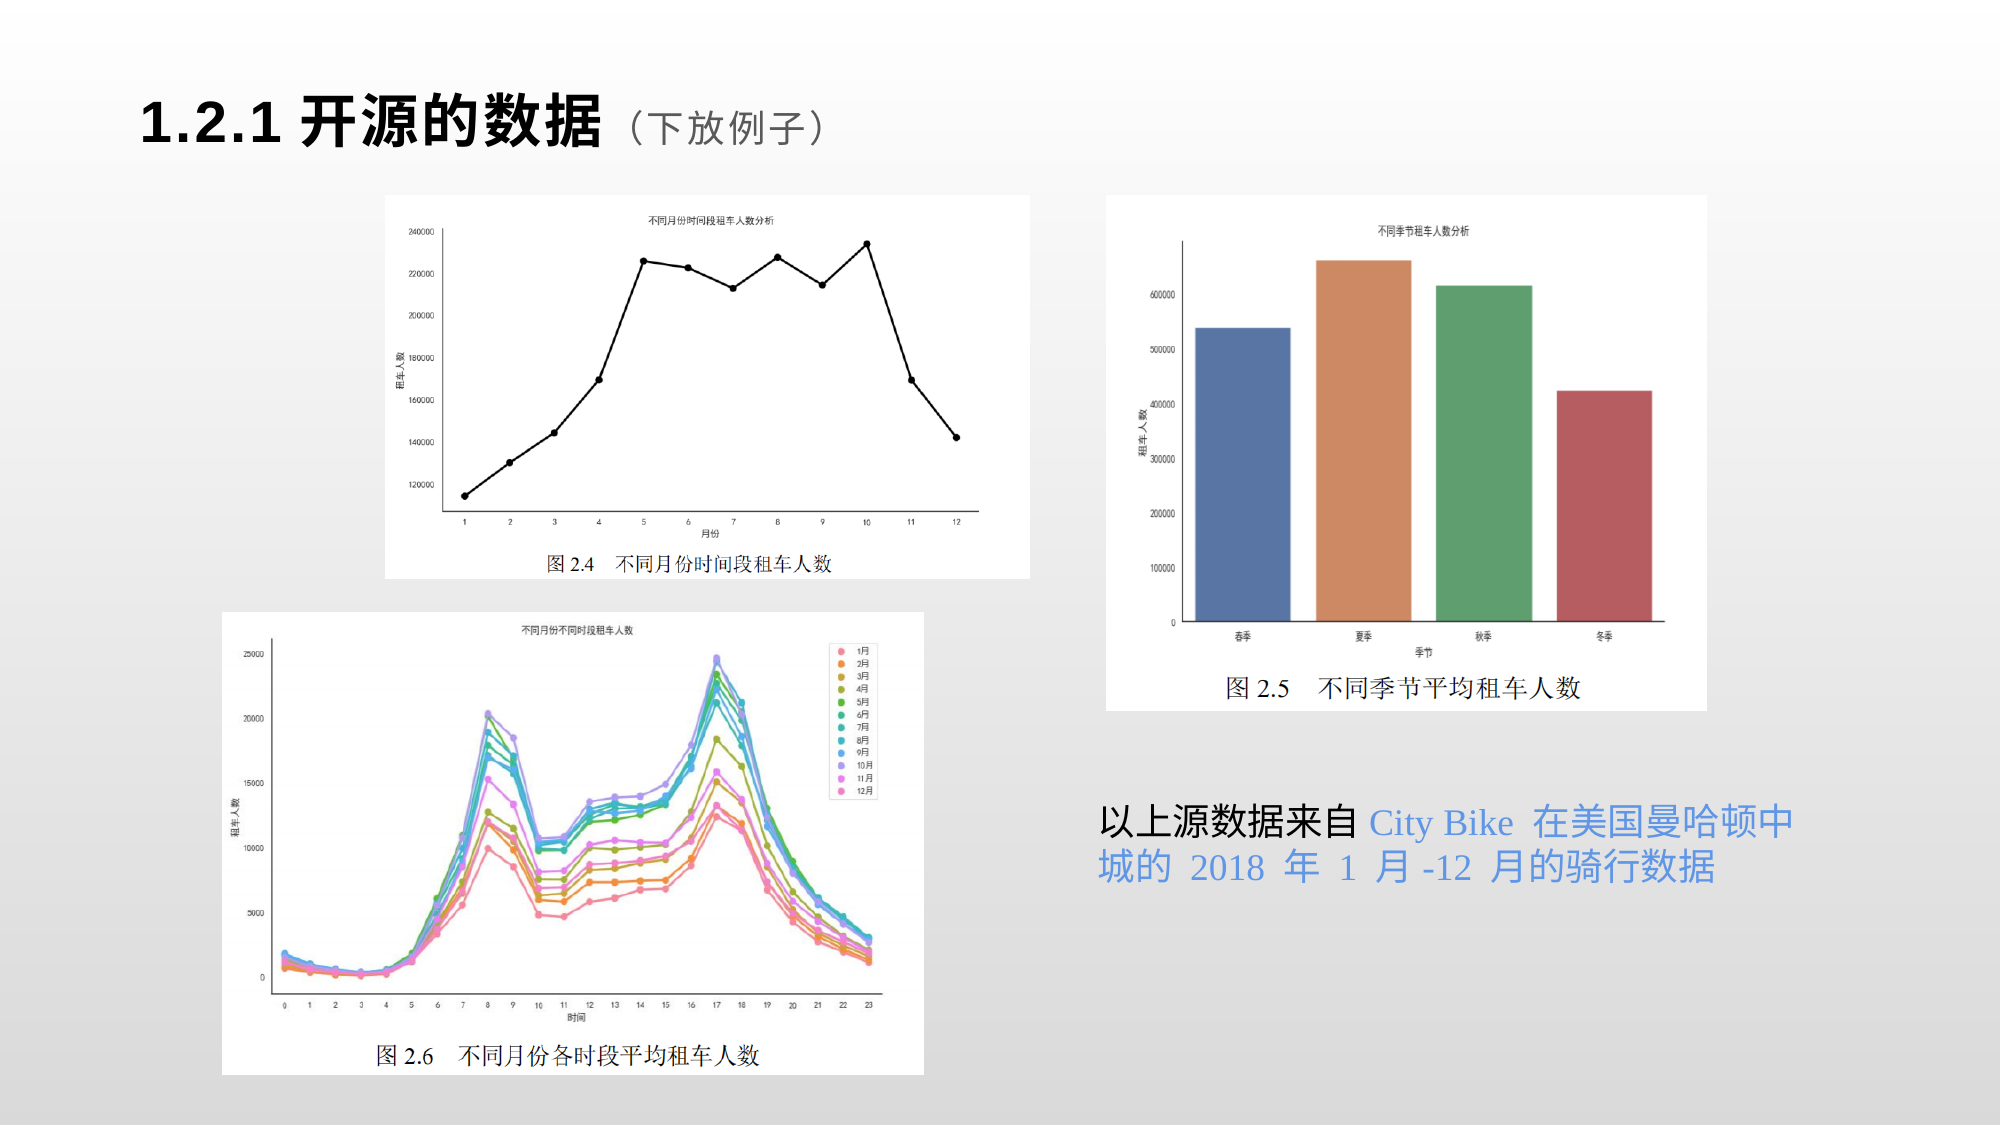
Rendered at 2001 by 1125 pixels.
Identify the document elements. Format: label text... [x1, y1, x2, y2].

picture [1106, 195, 1707, 711]
picture [385, 195, 1030, 579]
text_box 以上源数据来自City Bike 在美国曼哈顿中城的 2018 年 1 月-12 月的骑行数据 [1082, 790, 1843, 896]
picture [222, 612, 924, 1075]
list 1.2.1开源的数据（下放例子） [124, 55, 1850, 1042]
